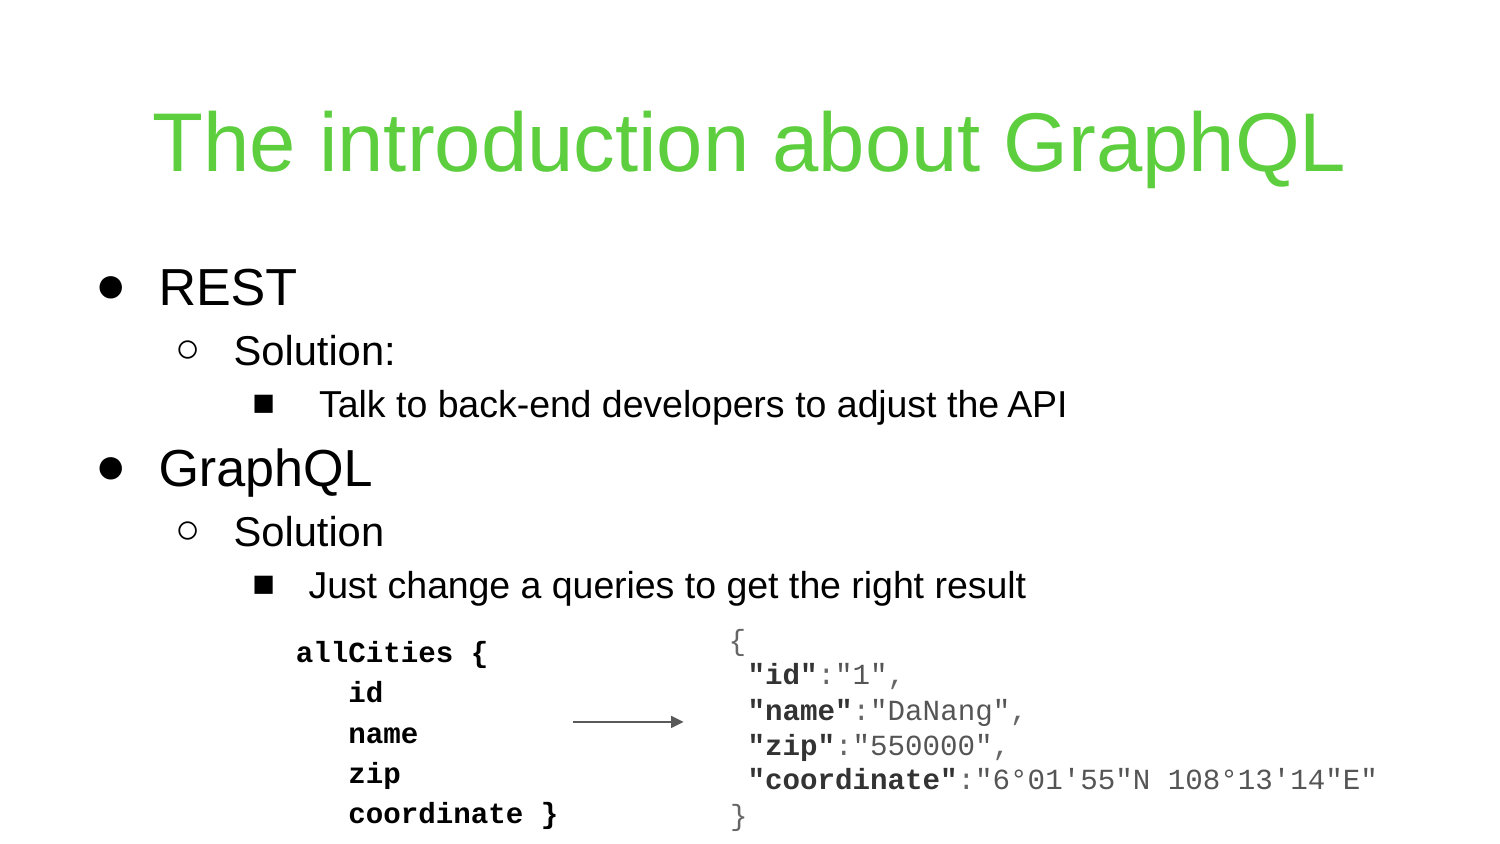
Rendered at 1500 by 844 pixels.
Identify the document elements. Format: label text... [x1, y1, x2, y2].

title The introduction about GraphQL [51, 72, 1449, 167]
text_box REST Solution: Talk to back-end developers to adjust the API GraphQL Solution Just change a queries to get the right result [68, 229, 1449, 798]
text_box { "id":"1", "name":"DaNang", "zip":"550000", "coordinate":"6°01′55″N 108°13′14″E" } [361, 605, 1463, 844]
text_box allCities { id name zip coordinate } [132, 613, 361, 831]
